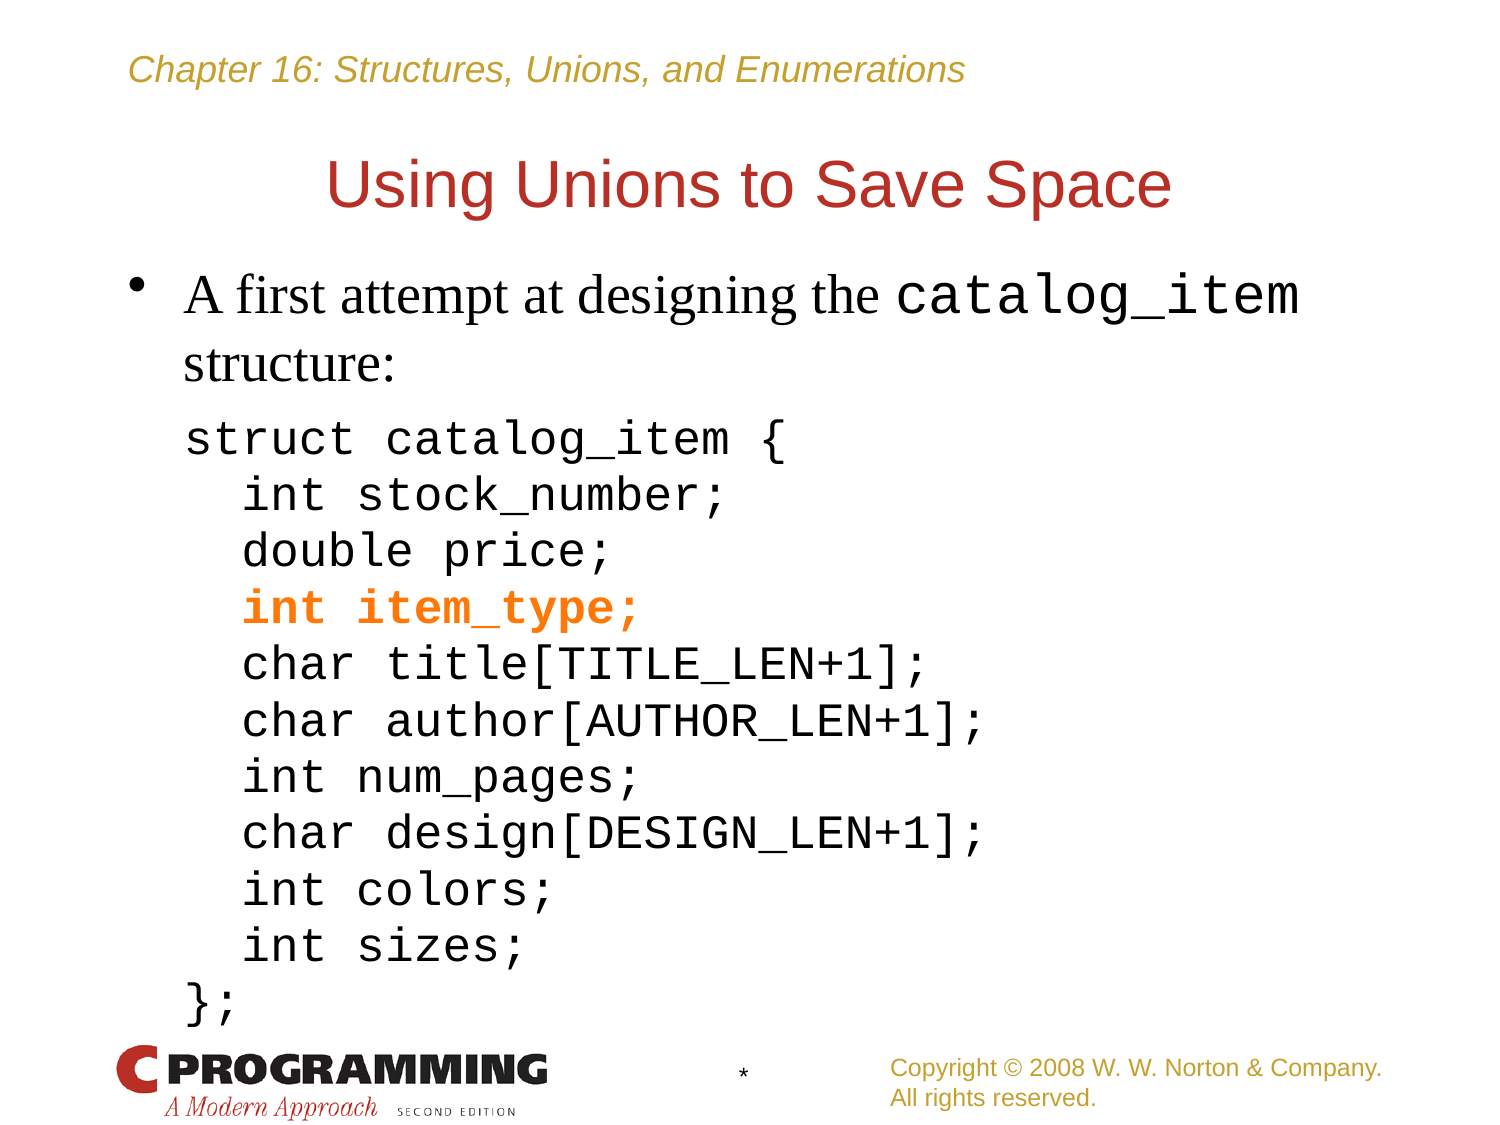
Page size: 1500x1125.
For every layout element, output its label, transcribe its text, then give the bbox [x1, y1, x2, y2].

text_box * [687, 1050, 800, 1100]
picture [112, 1041, 550, 1123]
title Using Unions to Save Space [112, 125, 1388, 238]
list A first attempt at designing the catalog_item structure: struct catalog_item { int stock_number; double price; int item_type; char title[TITLE_LEN+1]; char author[AUTHOR_LEN+1]; int num_pages; char design[DESIGN_LEN+1]; int colors; int sizes; }; [112, 249, 1388, 1038]
text_box Copyright © 2008 W. W. Norton & Company. All rights reserved. [874, 1043, 1388, 1119]
